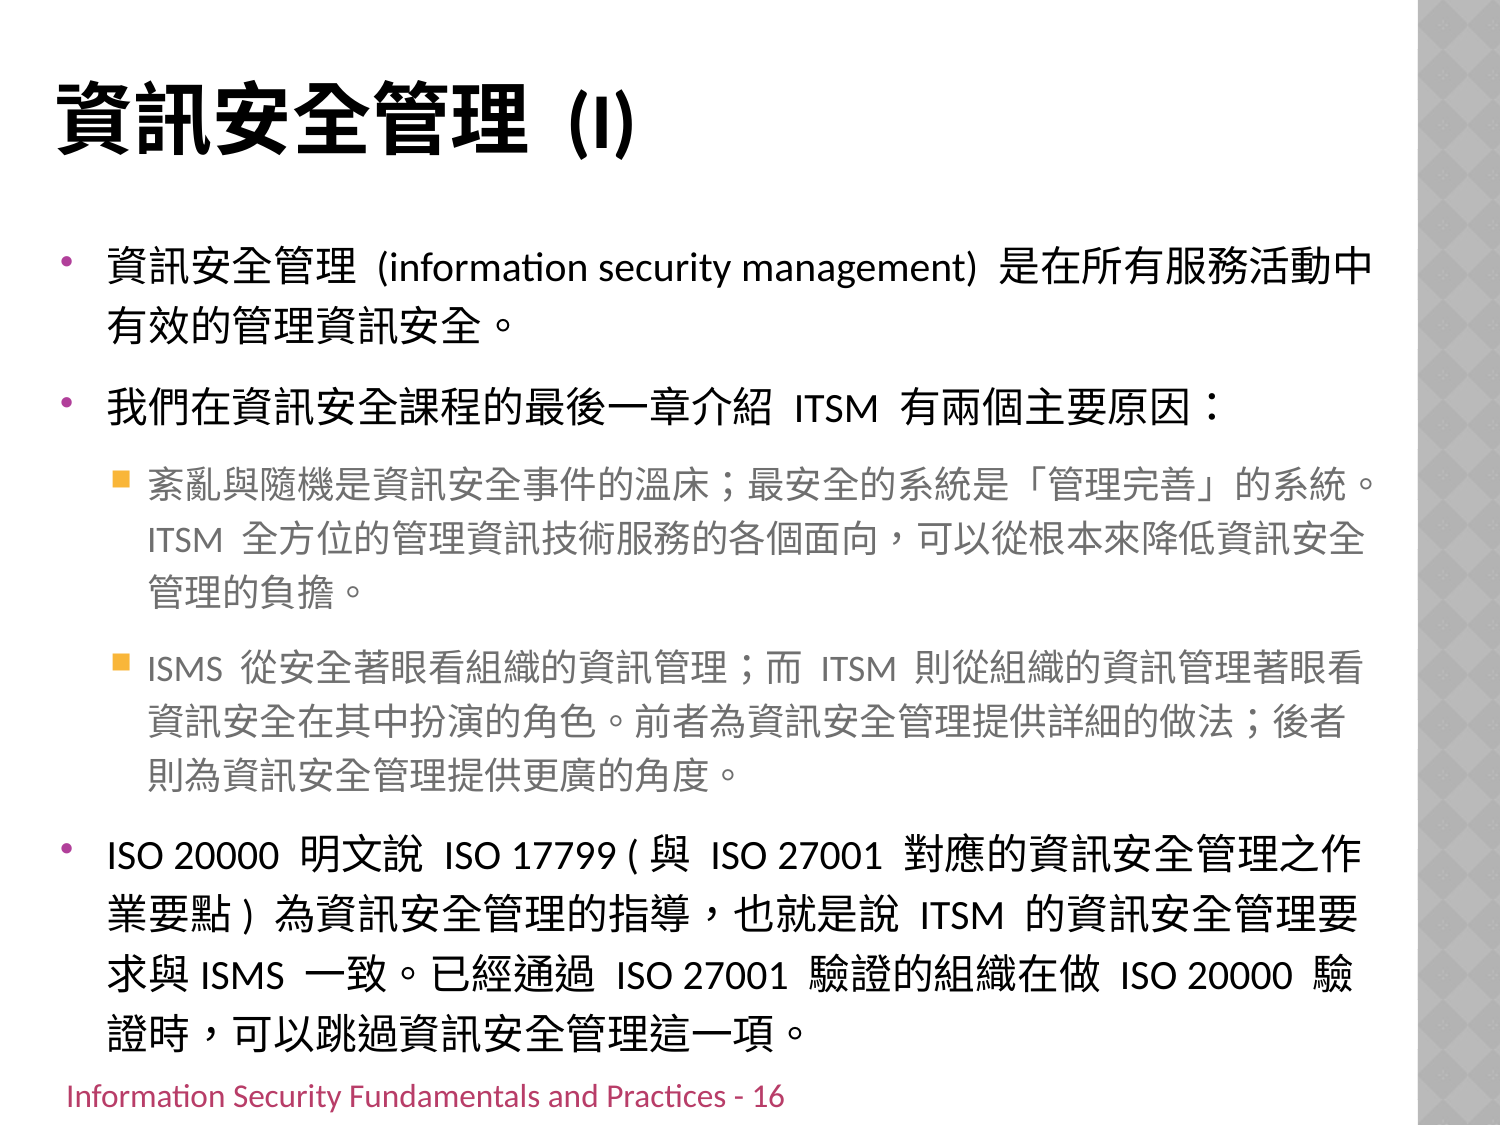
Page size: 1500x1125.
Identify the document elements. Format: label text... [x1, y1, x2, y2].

list 資訊安全管理 (information security management) 是在所有服務活動中有效的管理資訊安全。 我們在資訊安全課程的最後一章介紹 ITSM 有兩個主要原因： 紊亂與隨機是資訊安全事件的溫床；最安全的系統是「管理完善」的系統。ITSM 全方位的管理資訊技術服務的各個面向，可以從根本來降低資訊安全管理的負擔。 ISMS 從安全著眼看組織的資訊管理；而 ITSM 則從組織的資訊管理著眼看資訊安全在其中扮演的角色。前者為資訊安全管理提供詳細的做法；後者則為資訊安全管理提供更廣的角度。 ISO 20000 明文說 ISO 17799 (與 ISO 27001 對應的資訊安全管理之作業要點) 為資訊安全管理的指導，也就是說 ITSM 的資訊安全管理要求與ISMS 一致。已經通過 ISO 27001 驗證的組織在做 ISO 20000 驗證時，可以跳過資訊安全管理這一項。 [46, 222, 1395, 1102]
title 資訊安全管理 (I) [46, 52, 1395, 164]
